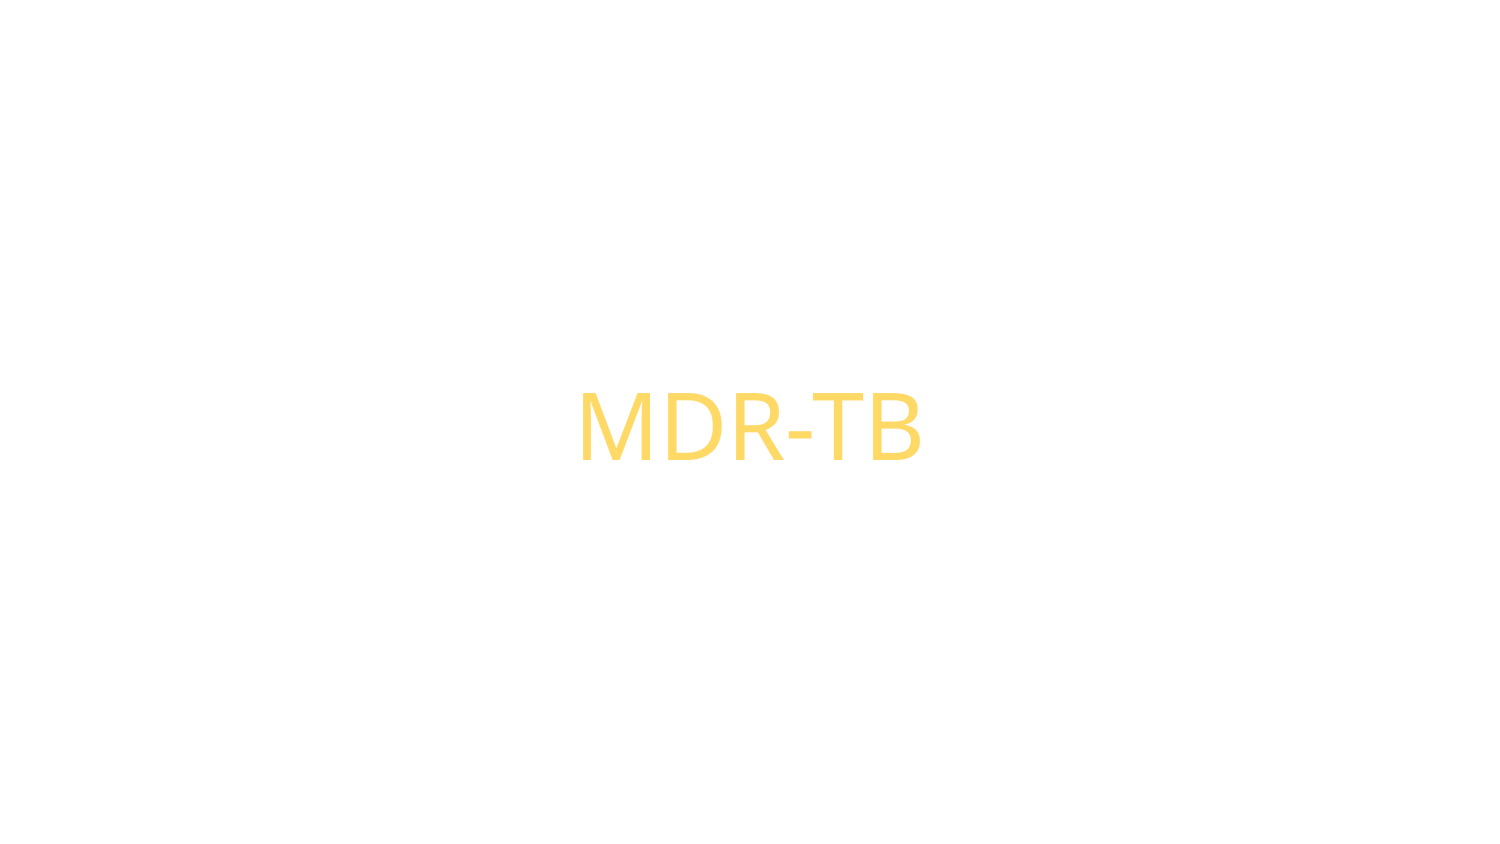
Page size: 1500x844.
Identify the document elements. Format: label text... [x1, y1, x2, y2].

title MDR-TB [51, 357, 1449, 487]
